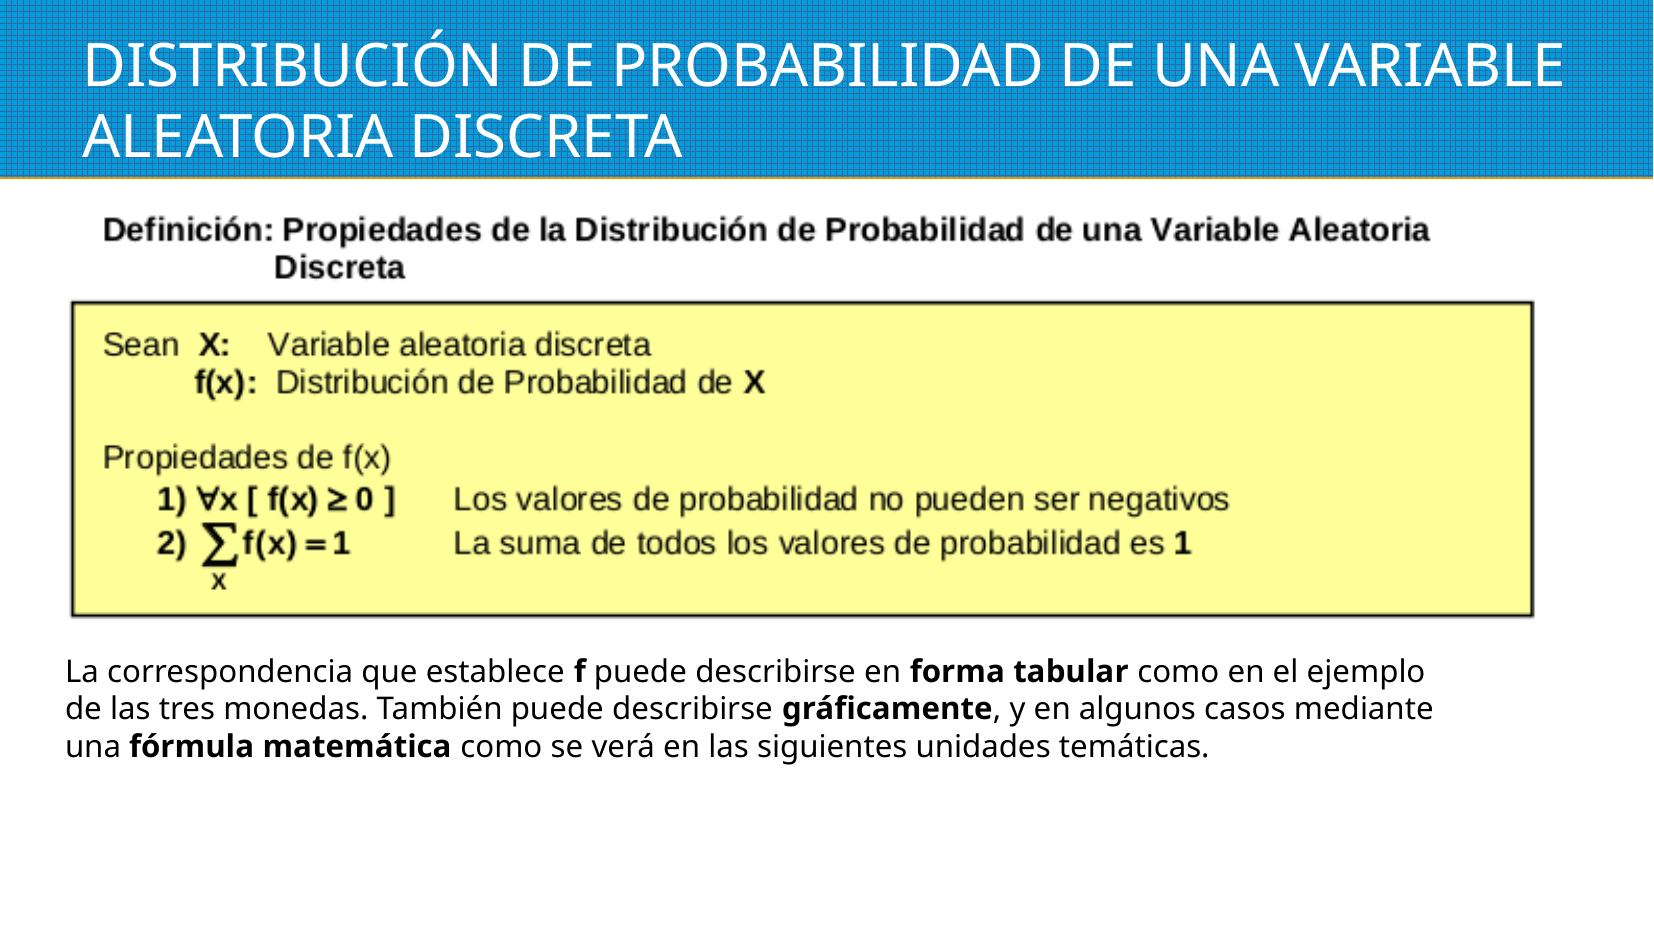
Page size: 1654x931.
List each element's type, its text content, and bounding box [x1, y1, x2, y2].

text_box DISTRIBUCIÓN DE PROBABILIDAD DE UNA VARIABLE ALEATORIA DISCRETA [82, 14, 1571, 170]
text_box La correspondencia que establece f puede describirse en forma tabular como en el ejemplo de las tres monedas. También puede describirse gráficamente, y en algunos casos mediante una fórmula matemática como se verá en las siguientes unidades temáticas. [58, 646, 1565, 768]
picture [0, 179, 1654, 931]
